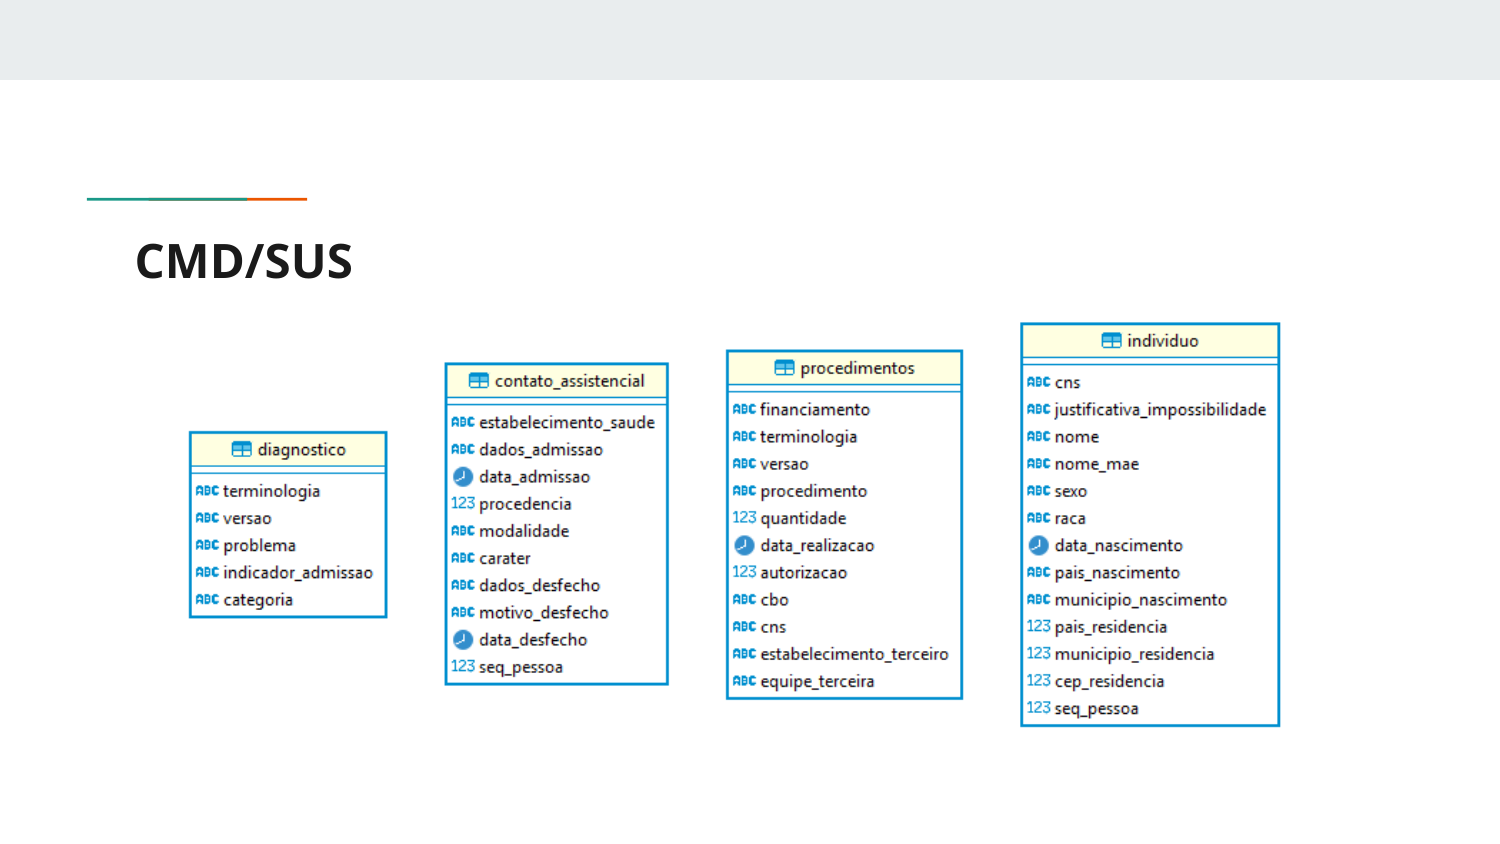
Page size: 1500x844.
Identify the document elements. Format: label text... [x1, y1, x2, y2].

title CMD/SUS [119, 216, 1381, 305]
picture [171, 303, 1329, 763]
